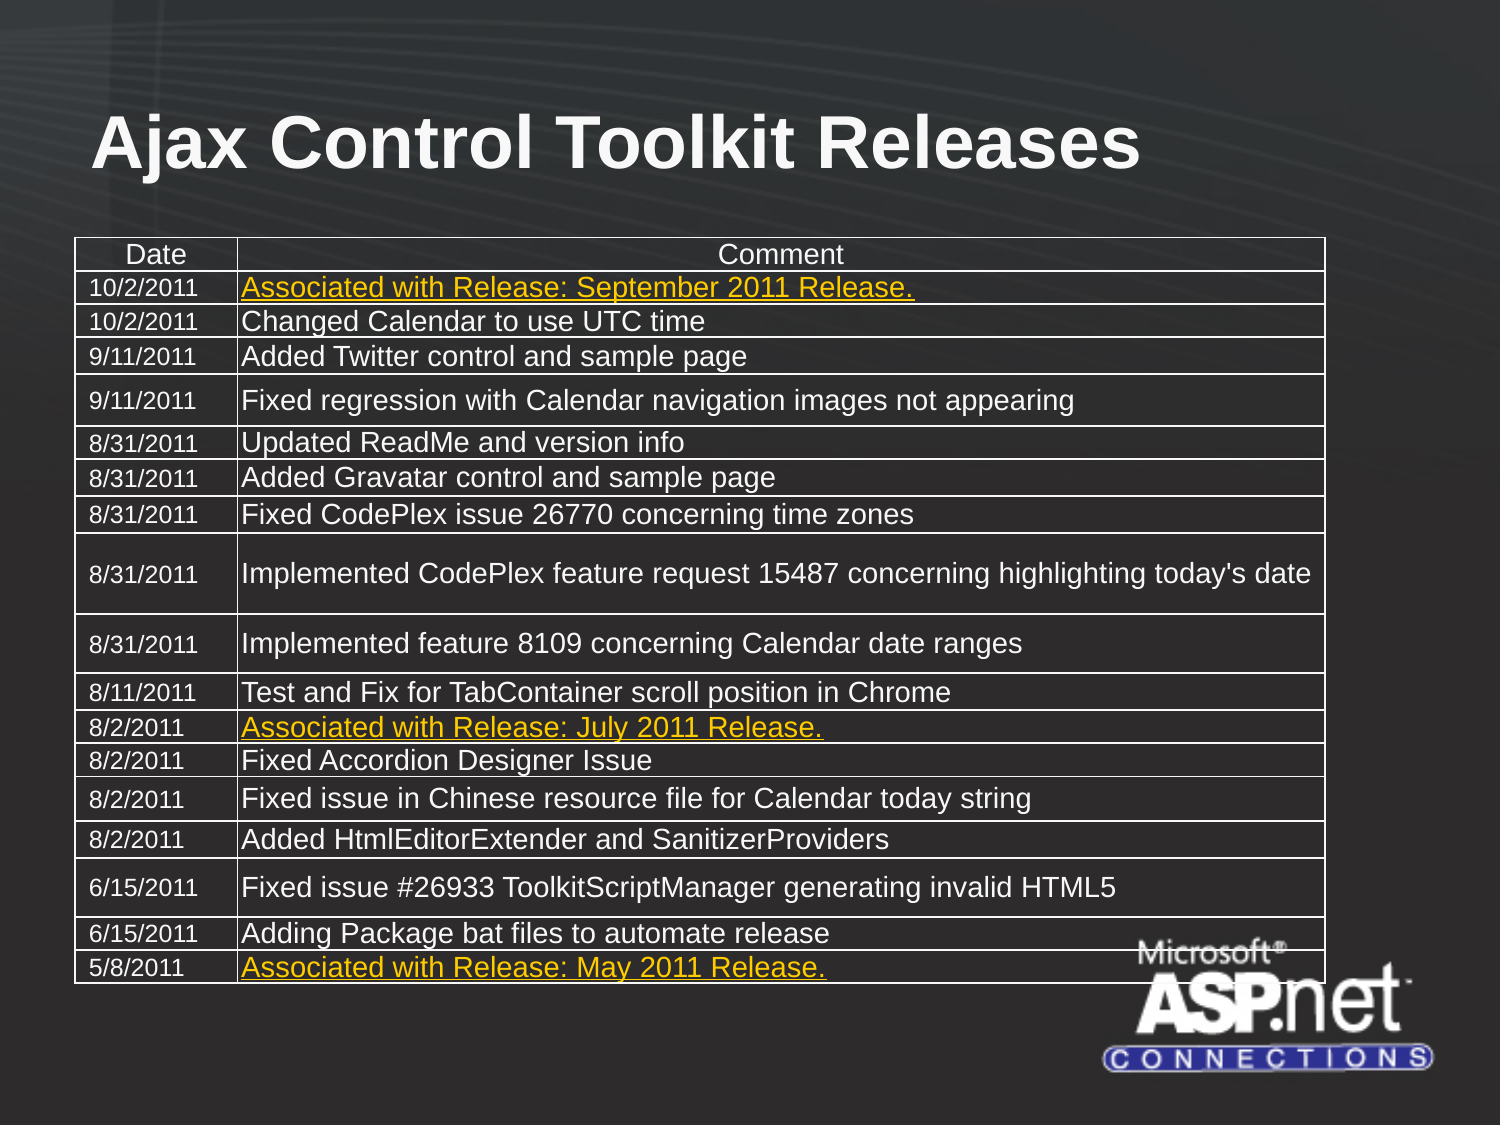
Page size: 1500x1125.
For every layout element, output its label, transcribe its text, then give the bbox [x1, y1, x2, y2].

table_cell 8/2/2011 [76, 711, 237, 742]
table_cell Implemented feature 8109 concerning Calendar date ranges [238, 615, 1324, 672]
table_cell 8/2/2011 [76, 777, 237, 820]
table_cell Added Twitter control and sample page [238, 338, 1324, 373]
table_cell Associated with Release: September 2011 Release. [238, 272, 1324, 303]
table_cell Added Gravatar control and sample page [238, 460, 1324, 495]
table_header Comment [238, 238, 1324, 270]
table_cell 8/31/2011 [76, 615, 237, 672]
table_cell 10/2/2011 [76, 305, 237, 336]
table_cell 6/15/2011 [76, 918, 237, 949]
table_header Date [76, 238, 237, 270]
table_cell Associated with Release: May 2011 Release. [238, 951, 1324, 982]
table_cell 8/31/2011 [76, 427, 237, 458]
table_cell Added HtmlEditorExtender and SanitizerProviders [238, 822, 1324, 857]
table_cell Changed Calendar to use UTC time [238, 305, 1324, 336]
table_cell 8/31/2011 [76, 534, 237, 613]
table_cell 8/31/2011 [76, 460, 237, 495]
table_cell 8/11/2011 [76, 674, 237, 709]
title Ajax Control Toolkit Releases [74, 44, 1426, 233]
table_cell 9/11/2011 [76, 338, 237, 373]
table_cell Associated with Release: July 2011 Release. [238, 711, 1324, 742]
table_cell 9/11/2011 [76, 375, 237, 425]
table_cell Fixed Accordion Designer Issue [238, 744, 1324, 776]
table_cell 5/8/2011 [76, 951, 237, 982]
table_cell 10/2/2011 [76, 272, 237, 303]
picture [0, 0, 1500, 1125]
table_cell 8/31/2011 [76, 497, 237, 532]
table_cell Fixed issue in Chinese resource file for Calendar today string [238, 777, 1324, 820]
table_cell Fixed issue #26933 ToolkitScriptManager generating invalid HTML5 [238, 859, 1324, 916]
table_cell Test and Fix for TabContainer scroll position in Chrome [238, 674, 1324, 709]
table_cell 6/15/2011 [76, 859, 237, 916]
table_cell Adding Package bat files to automate release [238, 918, 1324, 949]
table_cell 8/2/2011 [76, 822, 237, 857]
table_cell Implemented CodePlex feature request 15487 concerning highlighting today's date [238, 534, 1324, 613]
table_cell Fixed regression with Calendar navigation images not appearing [238, 375, 1324, 425]
table_cell Updated ReadMe and version info [238, 427, 1324, 458]
table_cell 8/2/2011 [76, 744, 237, 776]
table_cell Fixed CodePlex issue 26770 concerning time zones [238, 497, 1324, 532]
